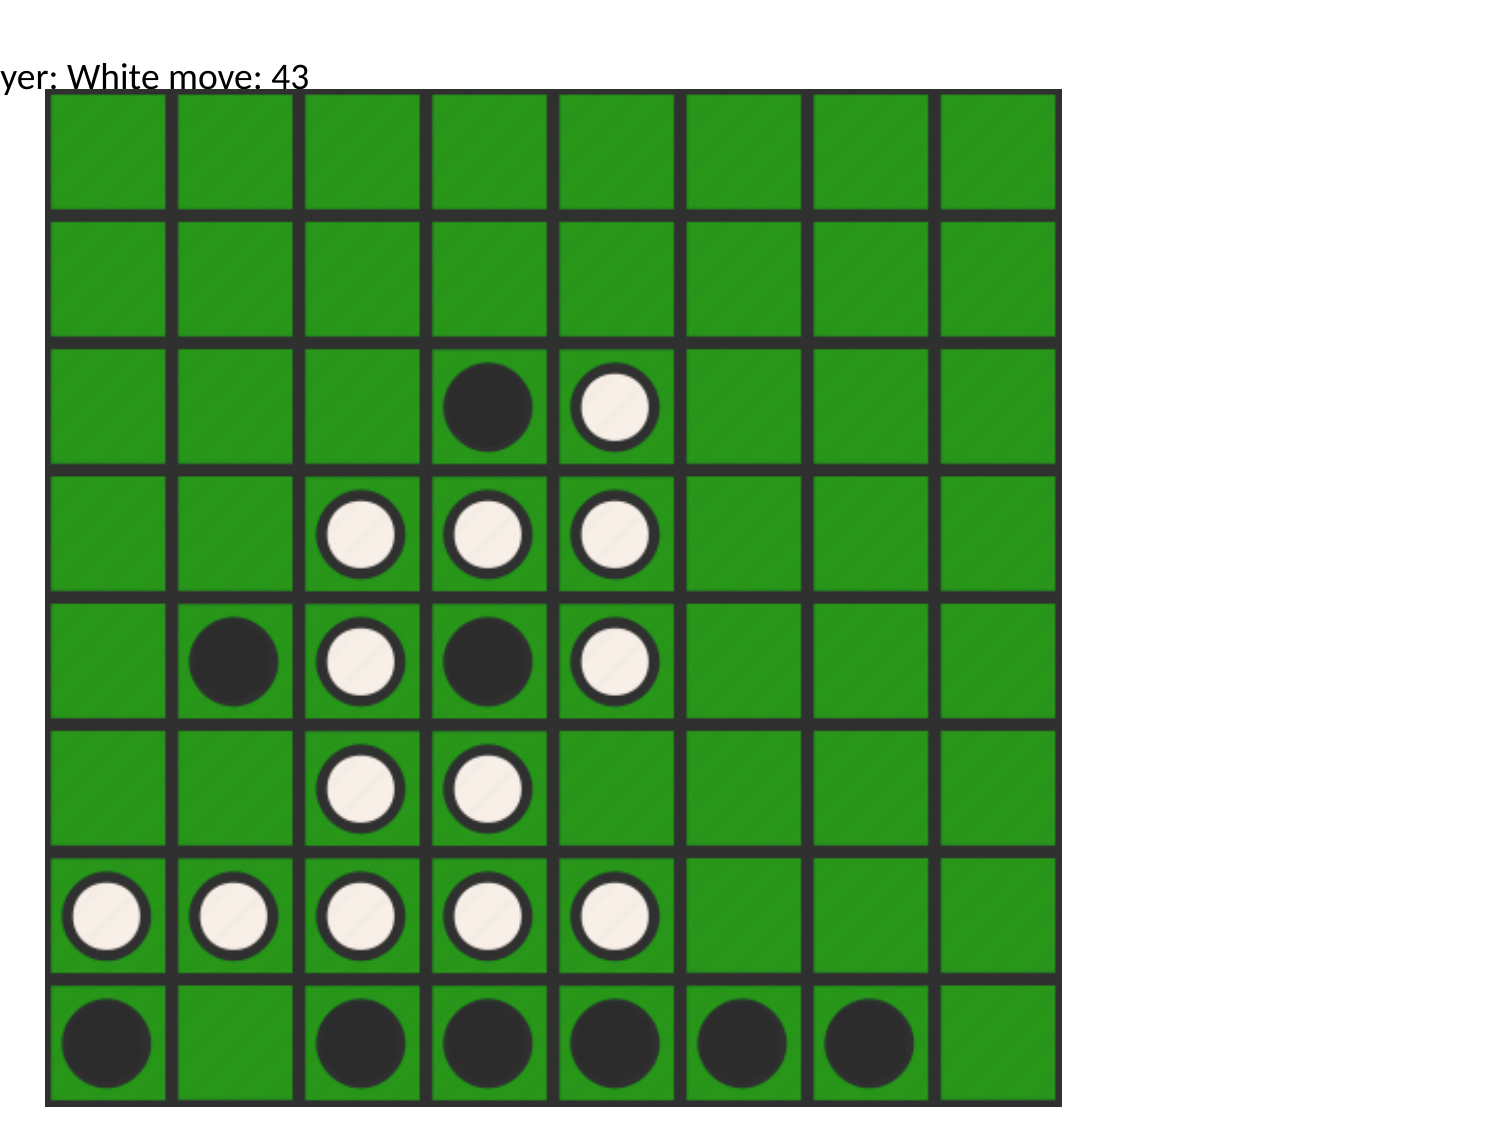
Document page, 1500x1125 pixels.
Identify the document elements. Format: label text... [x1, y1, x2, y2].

text_box turn: 18 player: White move: 43 [0, 44, 325, 105]
picture [44, 89, 1062, 1107]
